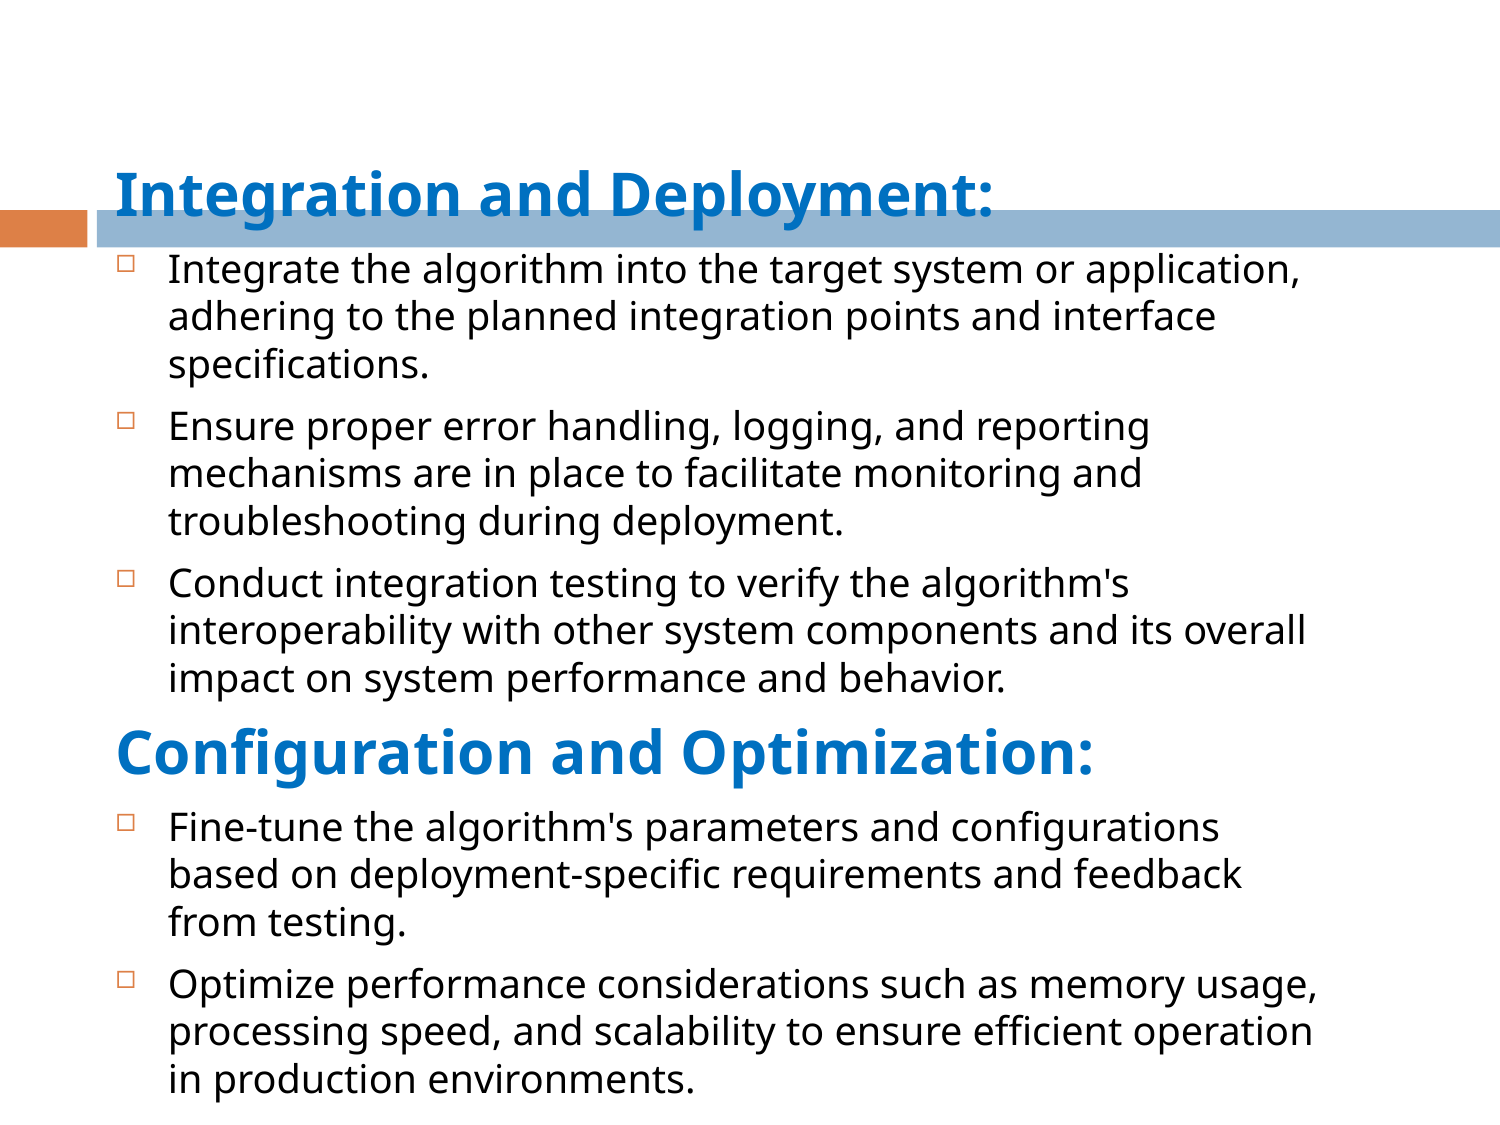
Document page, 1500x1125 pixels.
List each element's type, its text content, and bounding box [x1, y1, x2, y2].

list Integration and Deployment: Integrate the algorithm into the target system or application, adhering to the planned integration points and interface specifications. Ensure proper error handling, logging, and reporting mechanisms are in place to facilitate monitoring and troubleshooting during deployment. Conduct integration testing to verify the algorithm's interoperability with other system components and its overall impact on system performance and behavior. Configuration and Optimization: Fine-tune the algorithm's parameters and configurations based on deployment-specific requirements and feedback from testing. Optimize performance considerations such as memory usage, processing speed, and scalability to ensure efficient operation in production environments. [99, 148, 1350, 1125]
